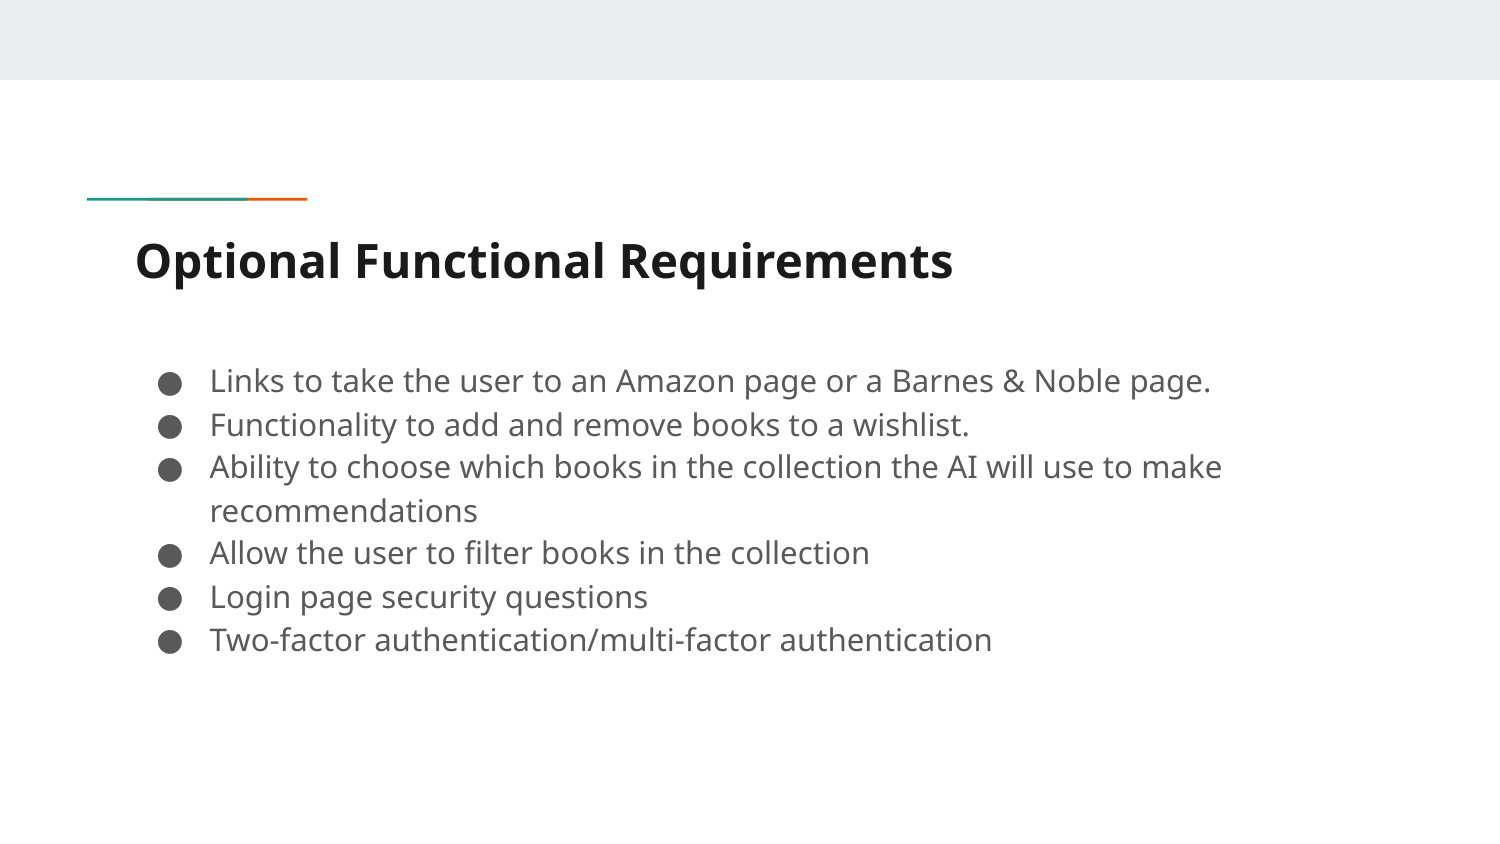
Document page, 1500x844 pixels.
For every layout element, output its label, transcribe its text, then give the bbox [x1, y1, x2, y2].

title Optional Functional Requirements [119, 216, 1381, 305]
list Links to take the user to an Amazon page or a Barnes & Noble page. Functionality to add and remove books to a wishlist. Ability to choose which books in the collection the AI will use to make recommendations Allow the user to filter books in the collection Login page security questions Two-factor authentication/multi-factor authentication [119, 341, 1381, 776]
